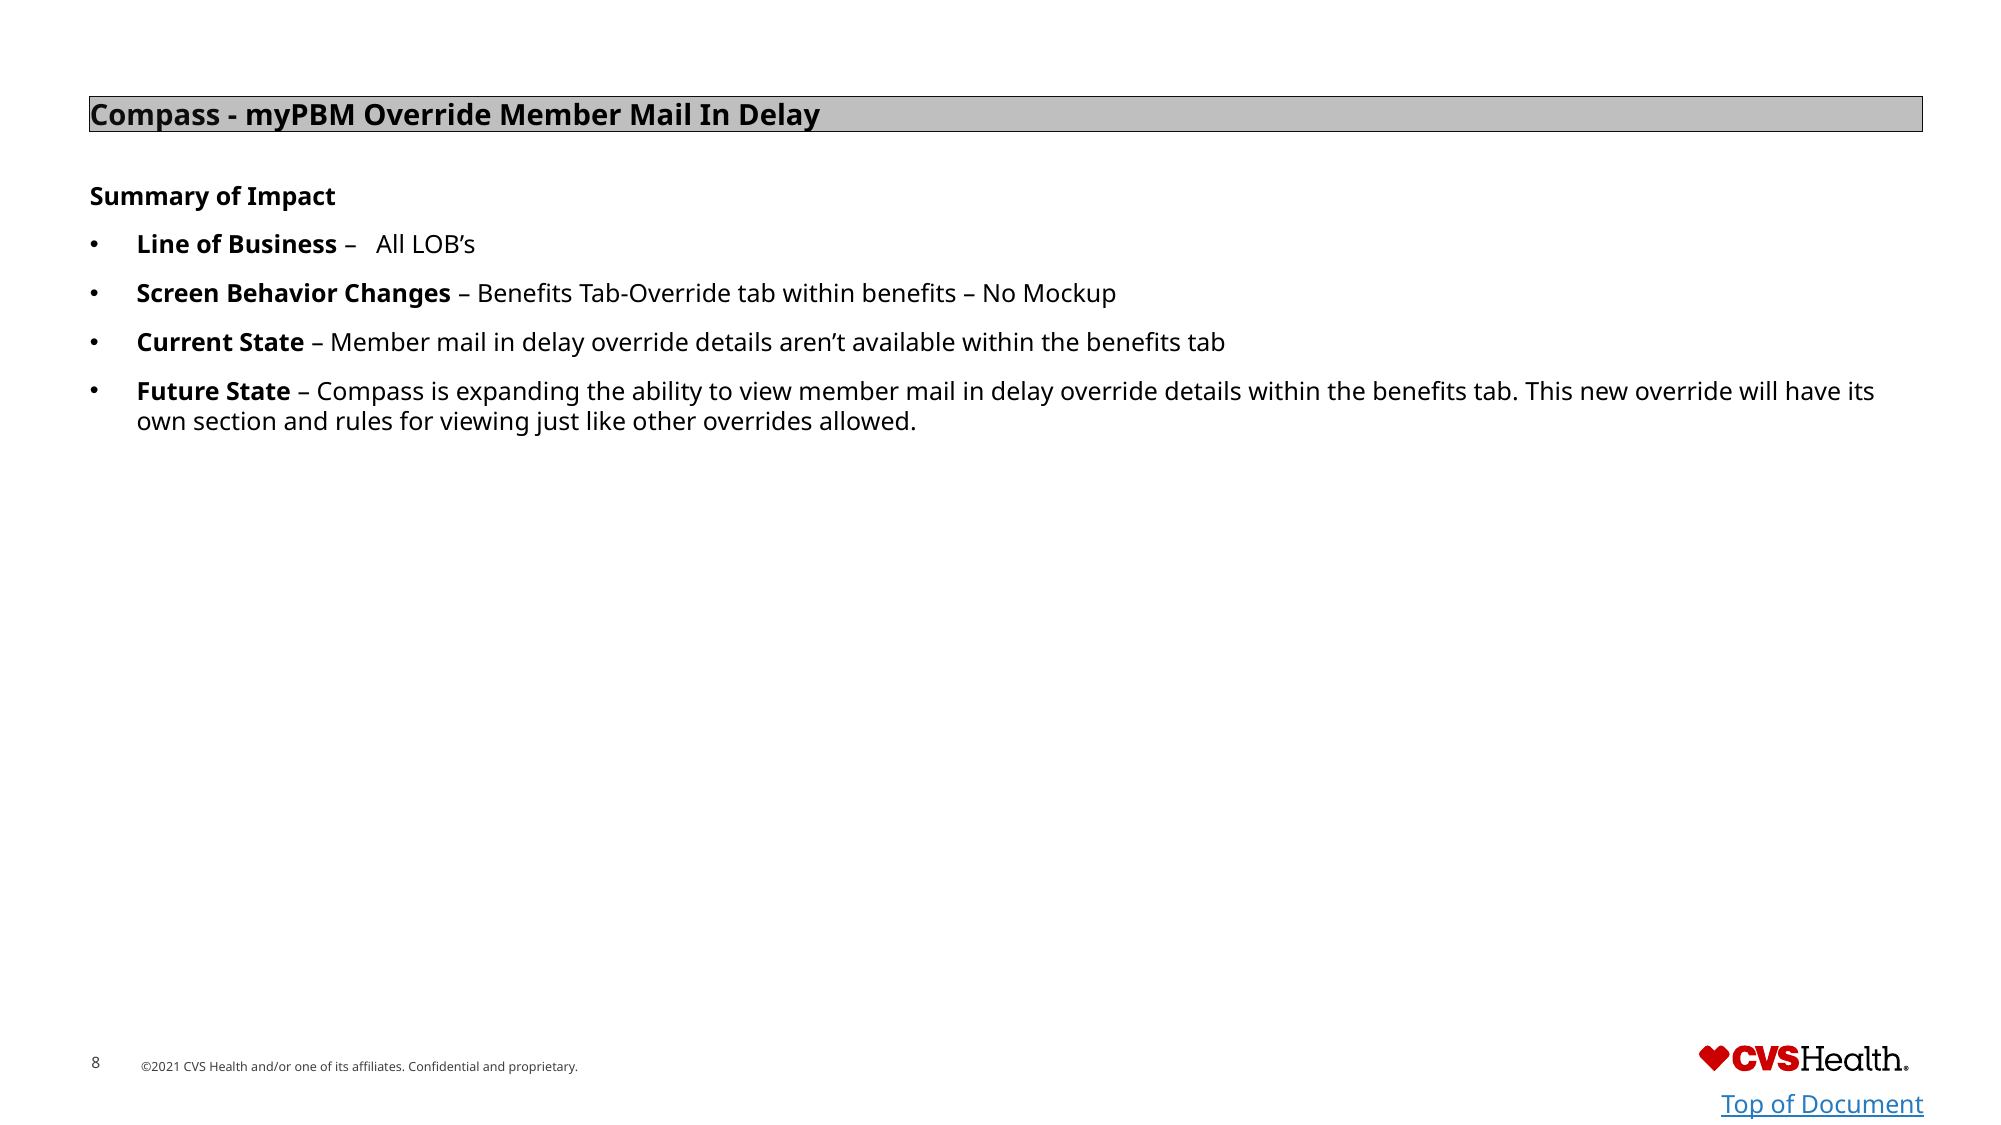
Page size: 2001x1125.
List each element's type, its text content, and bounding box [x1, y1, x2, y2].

text_box Compass - myPBM Override Member Mail In Delay [89, 96, 1923, 132]
text_box Top of Document [1694, 1088, 1925, 1123]
text_box [249, 1052, 1457, 1125]
list Summary of Impact Line of Business – All LOB’s Screen Behavior Changes – Benefits Tab-Override tab within benefits – No Mockup Current State – Member mail in delay override details aren’t available within the benefits tab Future State – Compass is expanding the ability to view member mail in delay override details within the benefits tab. This new override will have its own section and rules for viewing just like other overrides allowed. [89, 180, 1911, 467]
